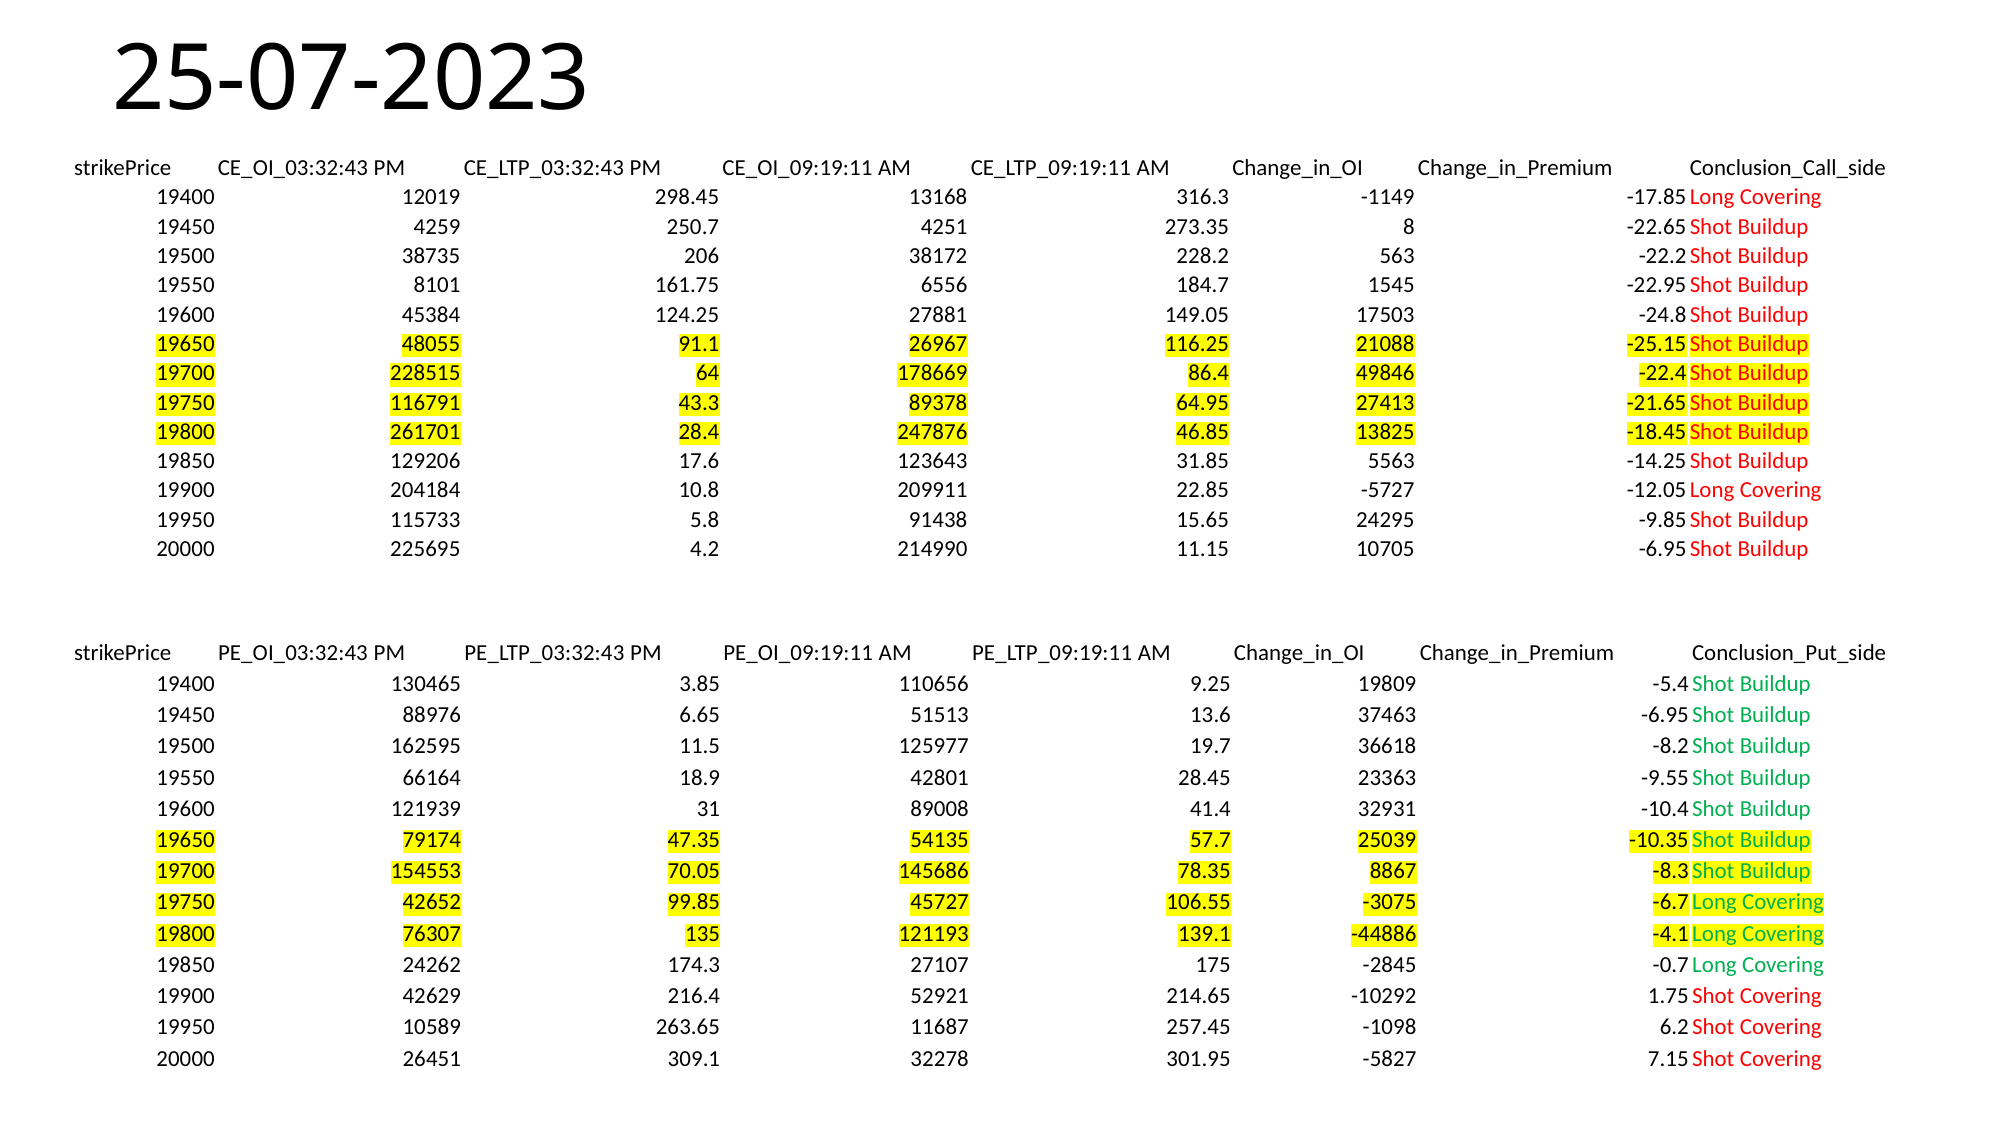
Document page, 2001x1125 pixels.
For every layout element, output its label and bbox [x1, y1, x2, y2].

title [97, 18, 1822, 141]
table_cell [73, 666, 1963, 1072]
table_cell [73, 181, 1963, 562]
table_header [73, 152, 1963, 181]
table_header [73, 634, 1963, 666]
